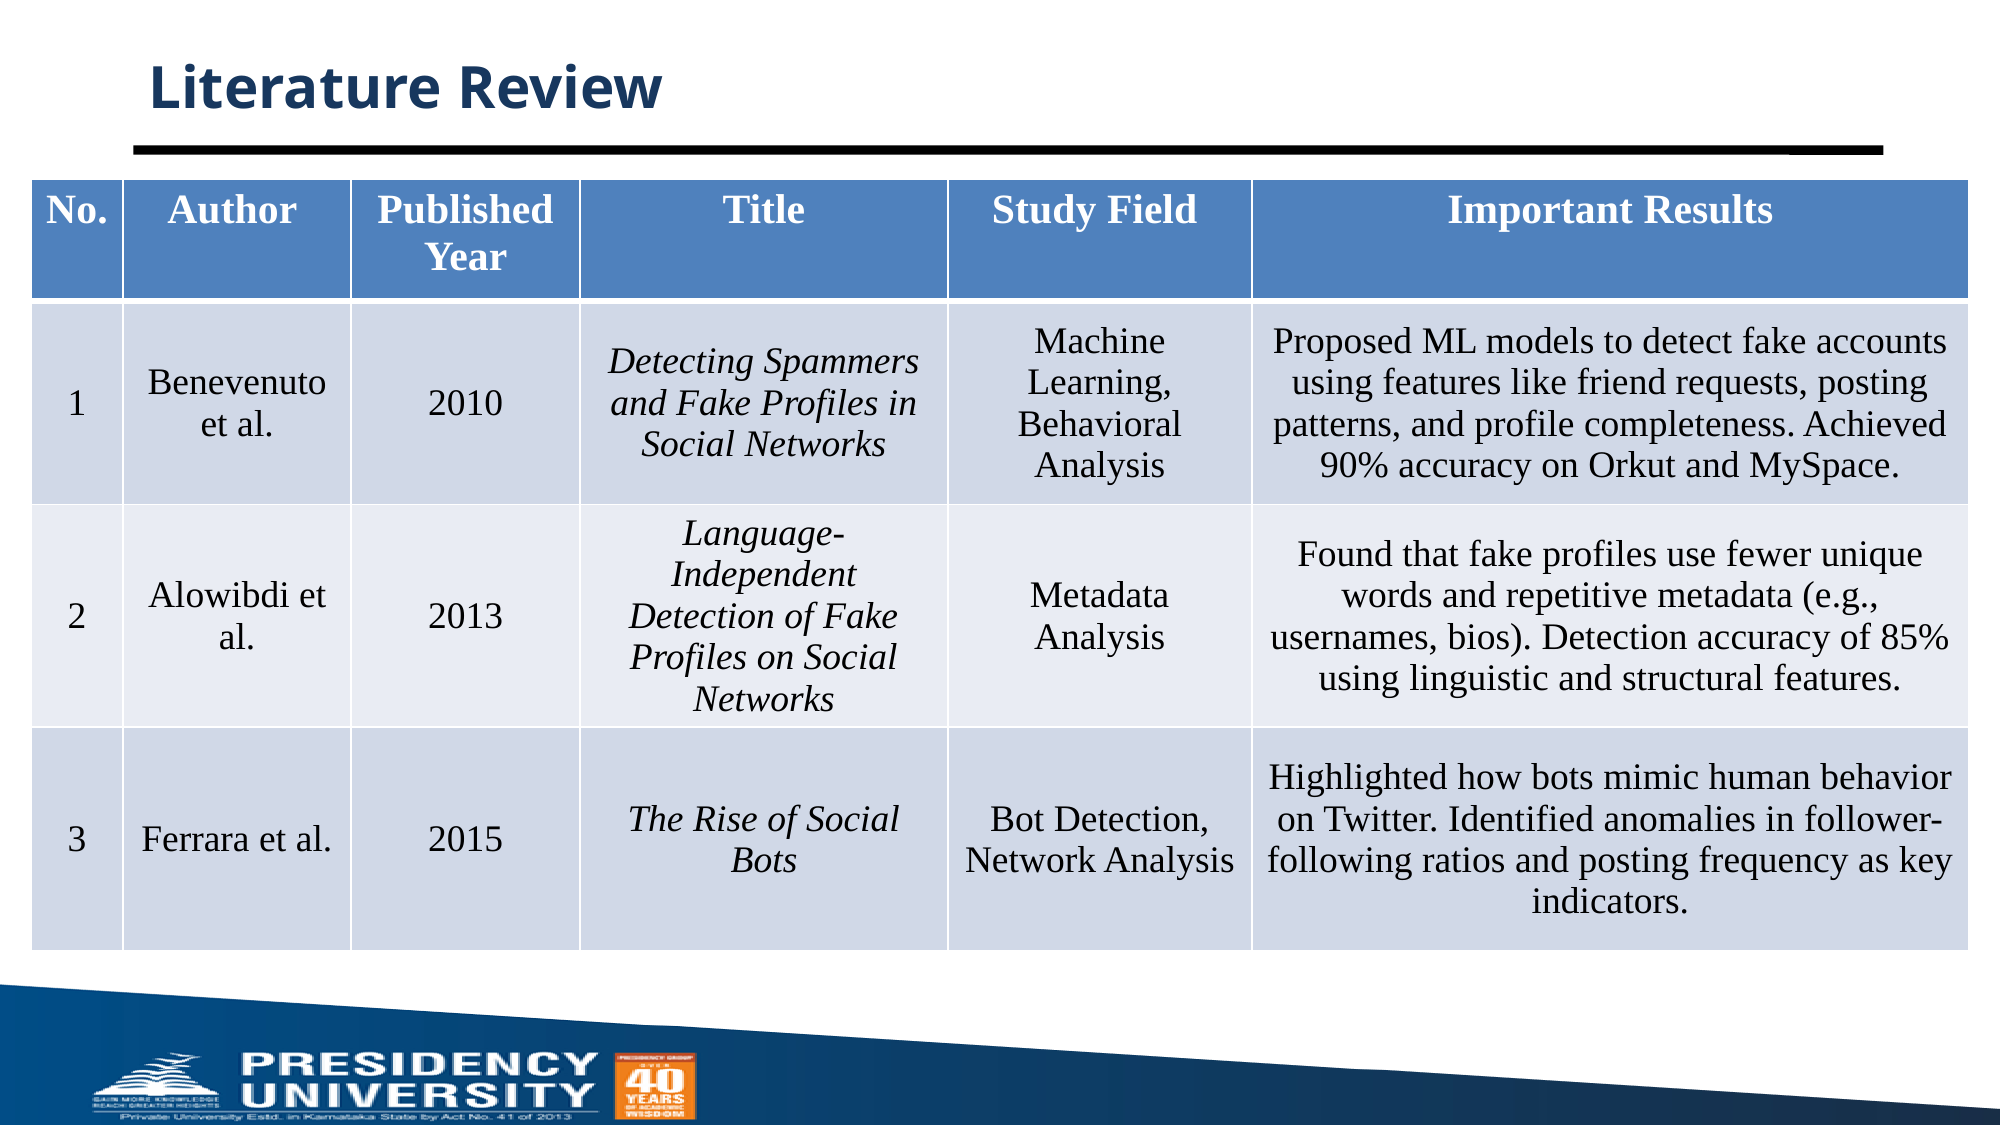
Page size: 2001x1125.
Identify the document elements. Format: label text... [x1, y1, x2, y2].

table_cell Benevenuto et al. [124, 304, 350, 504]
table_cell 2015 [352, 728, 579, 950]
table_cell 2013 [352, 505, 579, 726]
table_header Important Results [1253, 180, 1968, 298]
table_cell Bot Detection, Network Analysis [949, 728, 1251, 950]
table_cell Alowibdi et al. [124, 505, 350, 726]
table_header Title [581, 180, 947, 298]
table_header Author [124, 180, 350, 298]
table_cell Highlighted how bots mimic human behavior on Twitter. Identified anomalies in follower-following ratios and posting frequency as key indicators. [1253, 728, 1968, 950]
table_cell 3 [32, 728, 122, 950]
table_cell Language-Independent Detection of Fake Profiles on Social Networks [581, 505, 947, 726]
table_cell Detecting Spammers and Fake Profiles in Social Networks [581, 304, 947, 504]
table_cell Ferrara et al. [124, 728, 350, 950]
table_header No. [32, 180, 122, 298]
table_header Published Year [352, 180, 579, 298]
picture [0, 982, 2000, 1125]
table_cell The Rise of Social Bots [581, 728, 947, 950]
table_cell 2 [32, 505, 122, 726]
table_header Study Field [949, 180, 1251, 298]
table_cell 1 [32, 304, 122, 504]
table_cell 2010 [352, 304, 579, 504]
table_cell Metadata Analysis [949, 505, 1251, 726]
table_cell Machine Learning, Behavioral Analysis [949, 304, 1251, 504]
table_cell Found that fake profiles use fewer unique words and repetitive metadata (e.g., usernames, bios). Detection accuracy of 85% using linguistic and structural features. [1253, 505, 1968, 726]
table_cell Proposed ML models to detect fake accounts using features like friend requests, posting patterns, and profile completeness. Achieved 90% accuracy on Orkut and MySpace. [1253, 304, 1968, 504]
title Literature Review [133, 45, 1884, 125]
